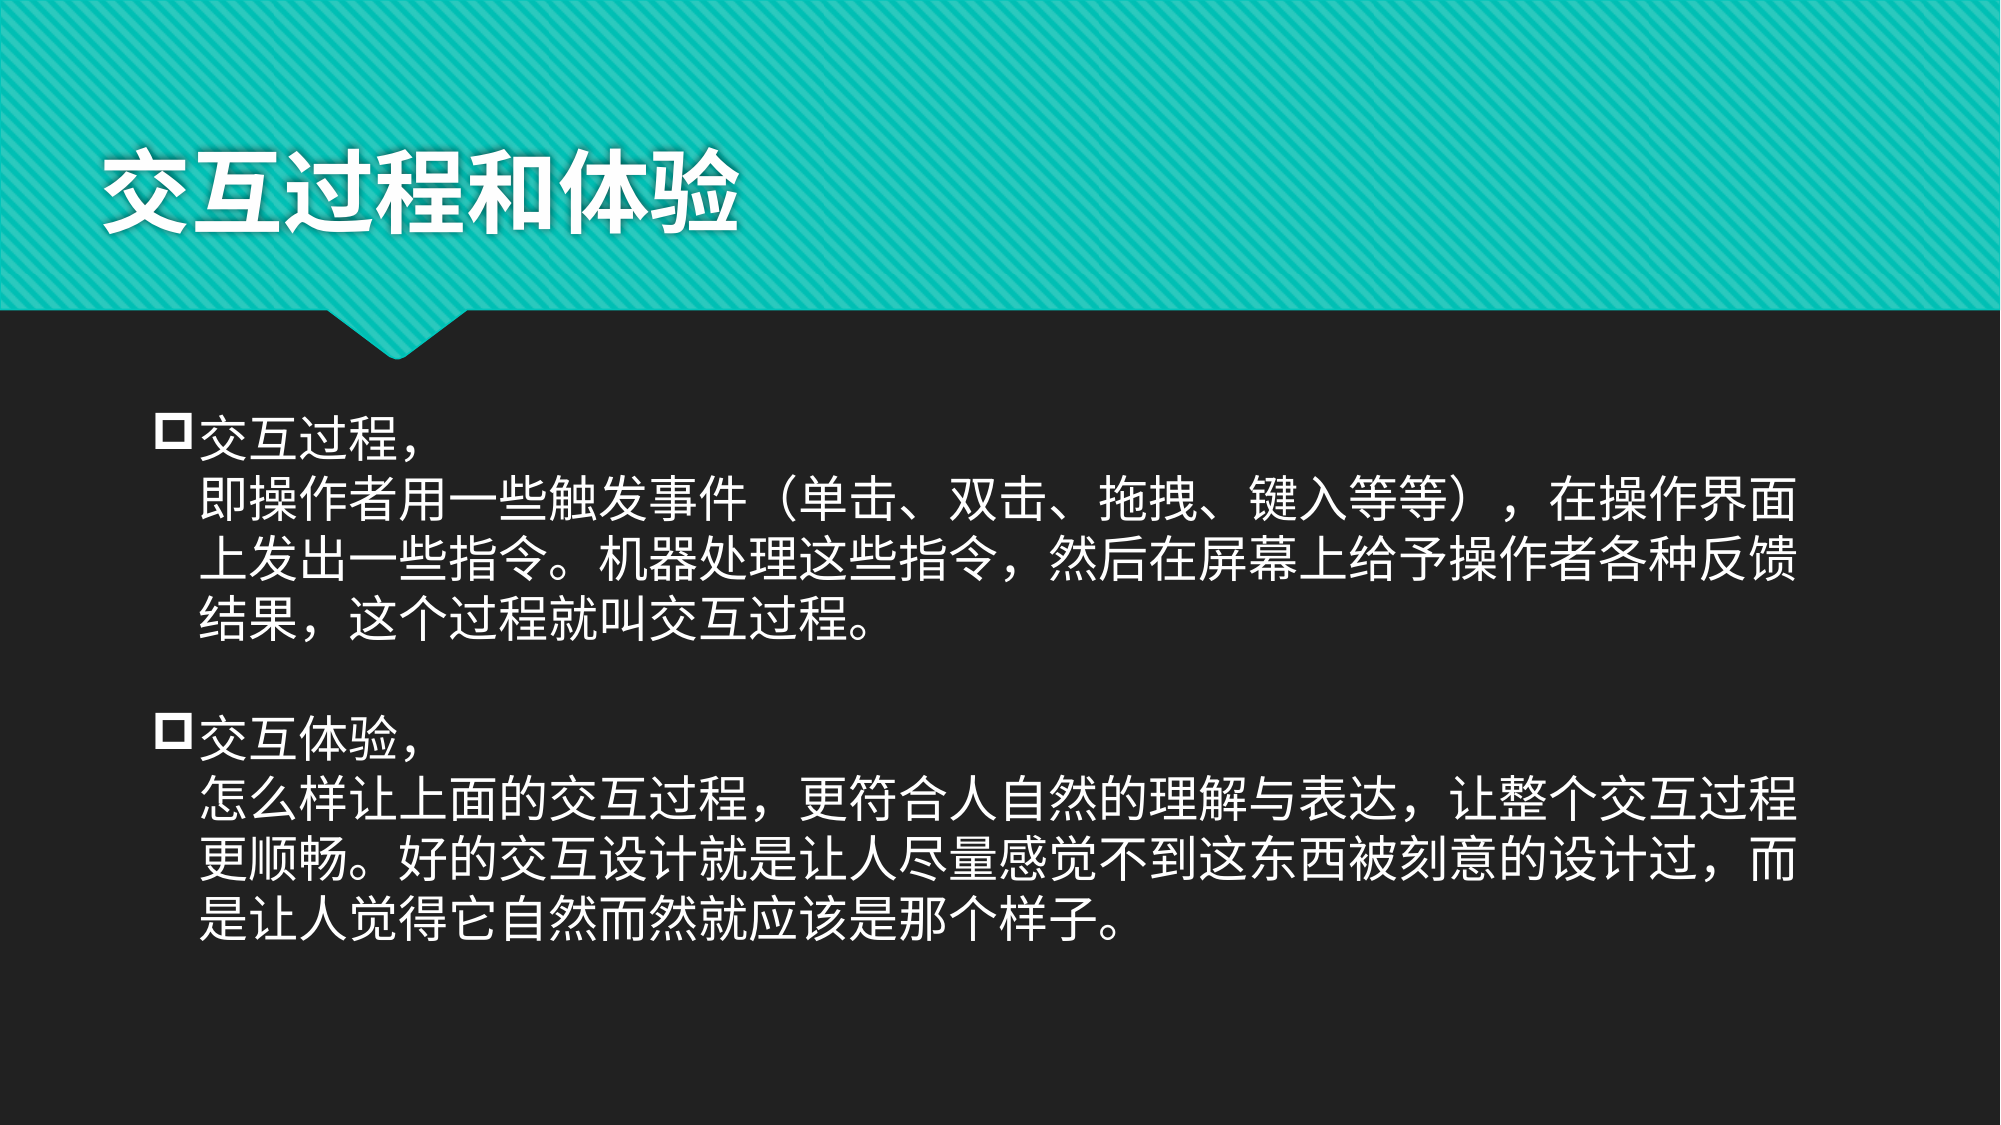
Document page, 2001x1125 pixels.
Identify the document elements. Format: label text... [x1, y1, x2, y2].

title 交互过程和体验 [84, 93, 1121, 253]
text_box 交互过程， 即操作者用一些触发事件（单击、双击、拖拽、键入等等），在操作界面上发出一些指令。机器处理这些指令，然后在屏幕上给予操作者各种反馈结果，这个过程就叫交互过程。 交互体验， 怎么样让上面的交互过程，更符合人自然的理解与表达，让整个交互过程更顺畅。好的交互设计就是让人尽量感觉不到这东西被刻意的设计过，而是让人觉得它自然而然就应该是那个样子。 [136, 399, 1820, 955]
